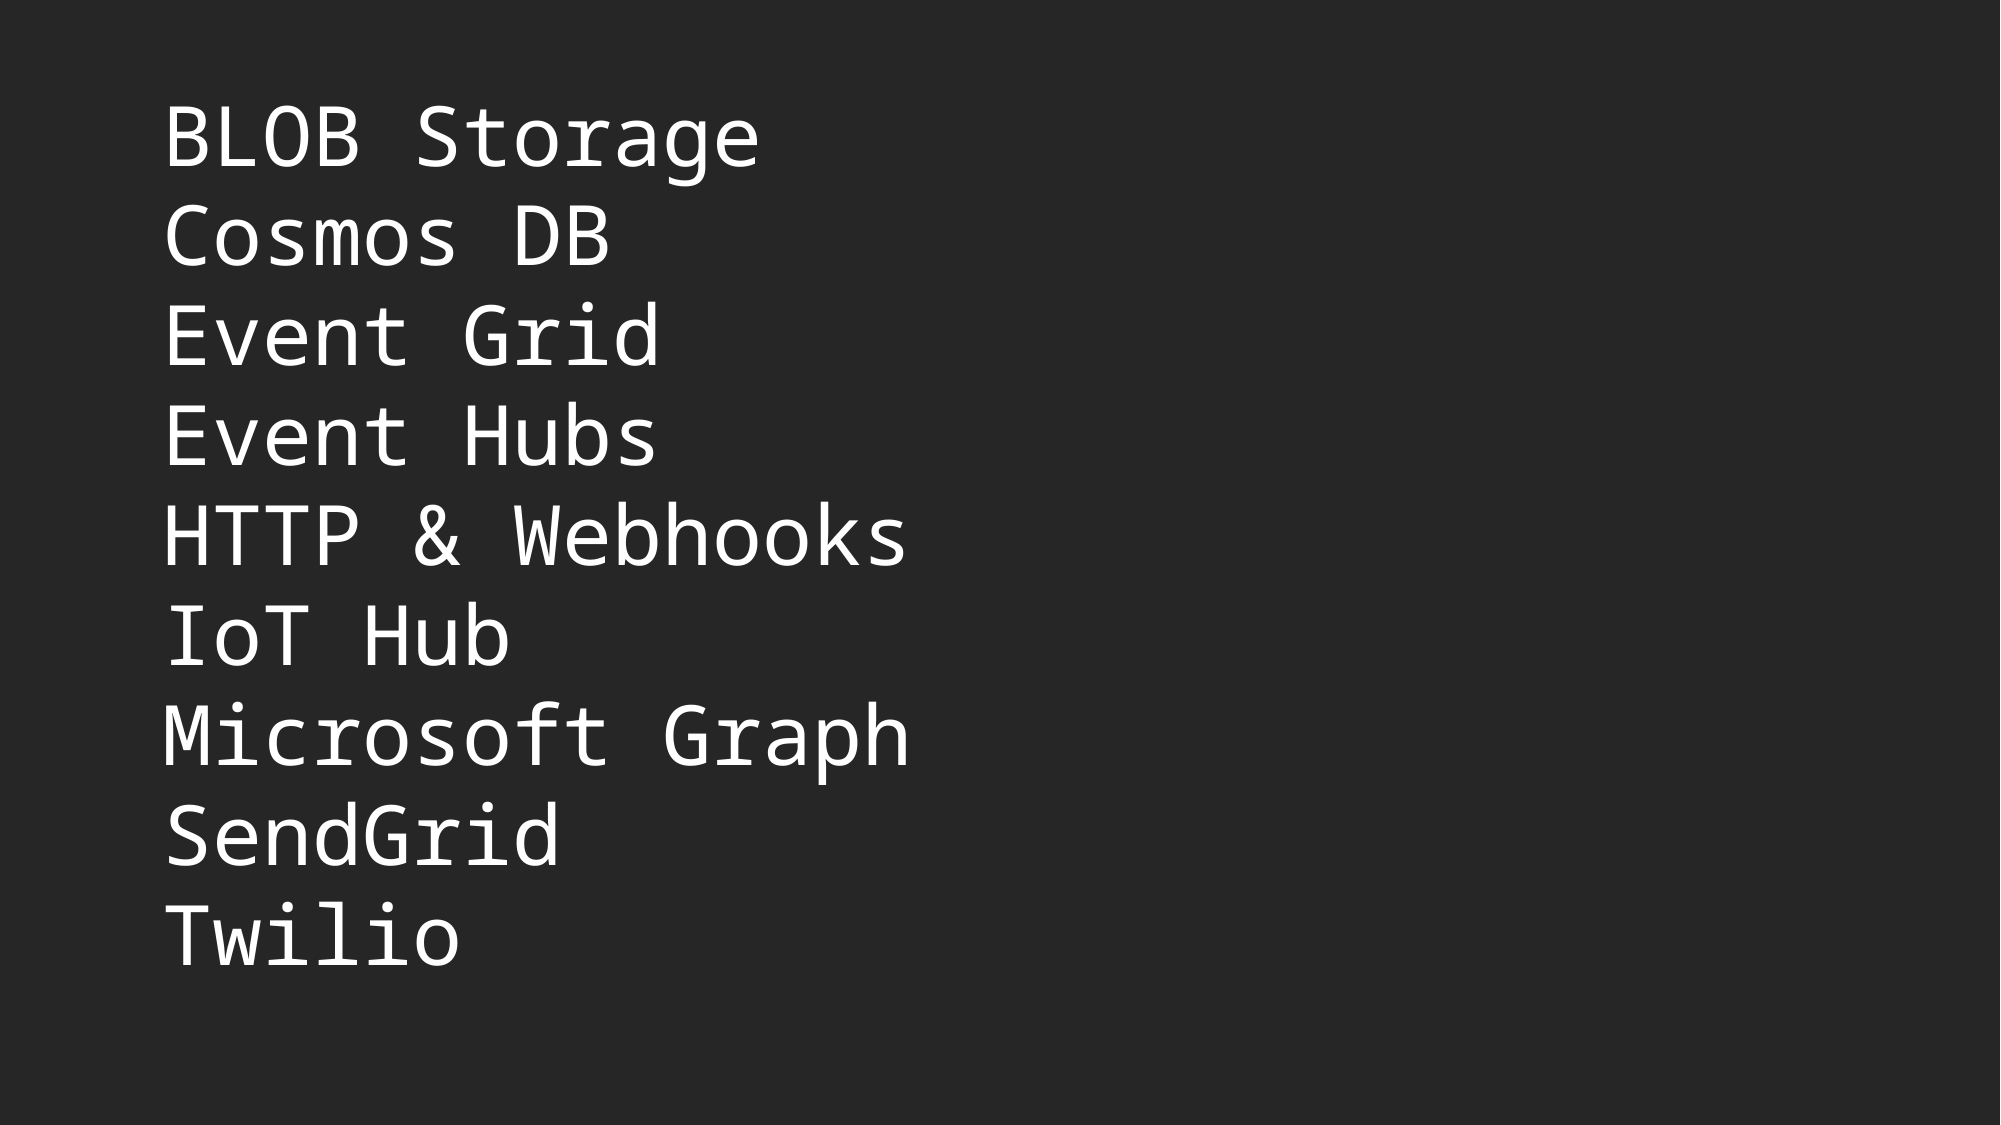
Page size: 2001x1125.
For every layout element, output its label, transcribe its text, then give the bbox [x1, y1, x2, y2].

text_box BLOB Storage Cosmos DB Event Grid Event Hubs HTTP & Webhooks IoT Hub Microsoft Graph SendGrid Twilio [147, 94, 2000, 1090]
